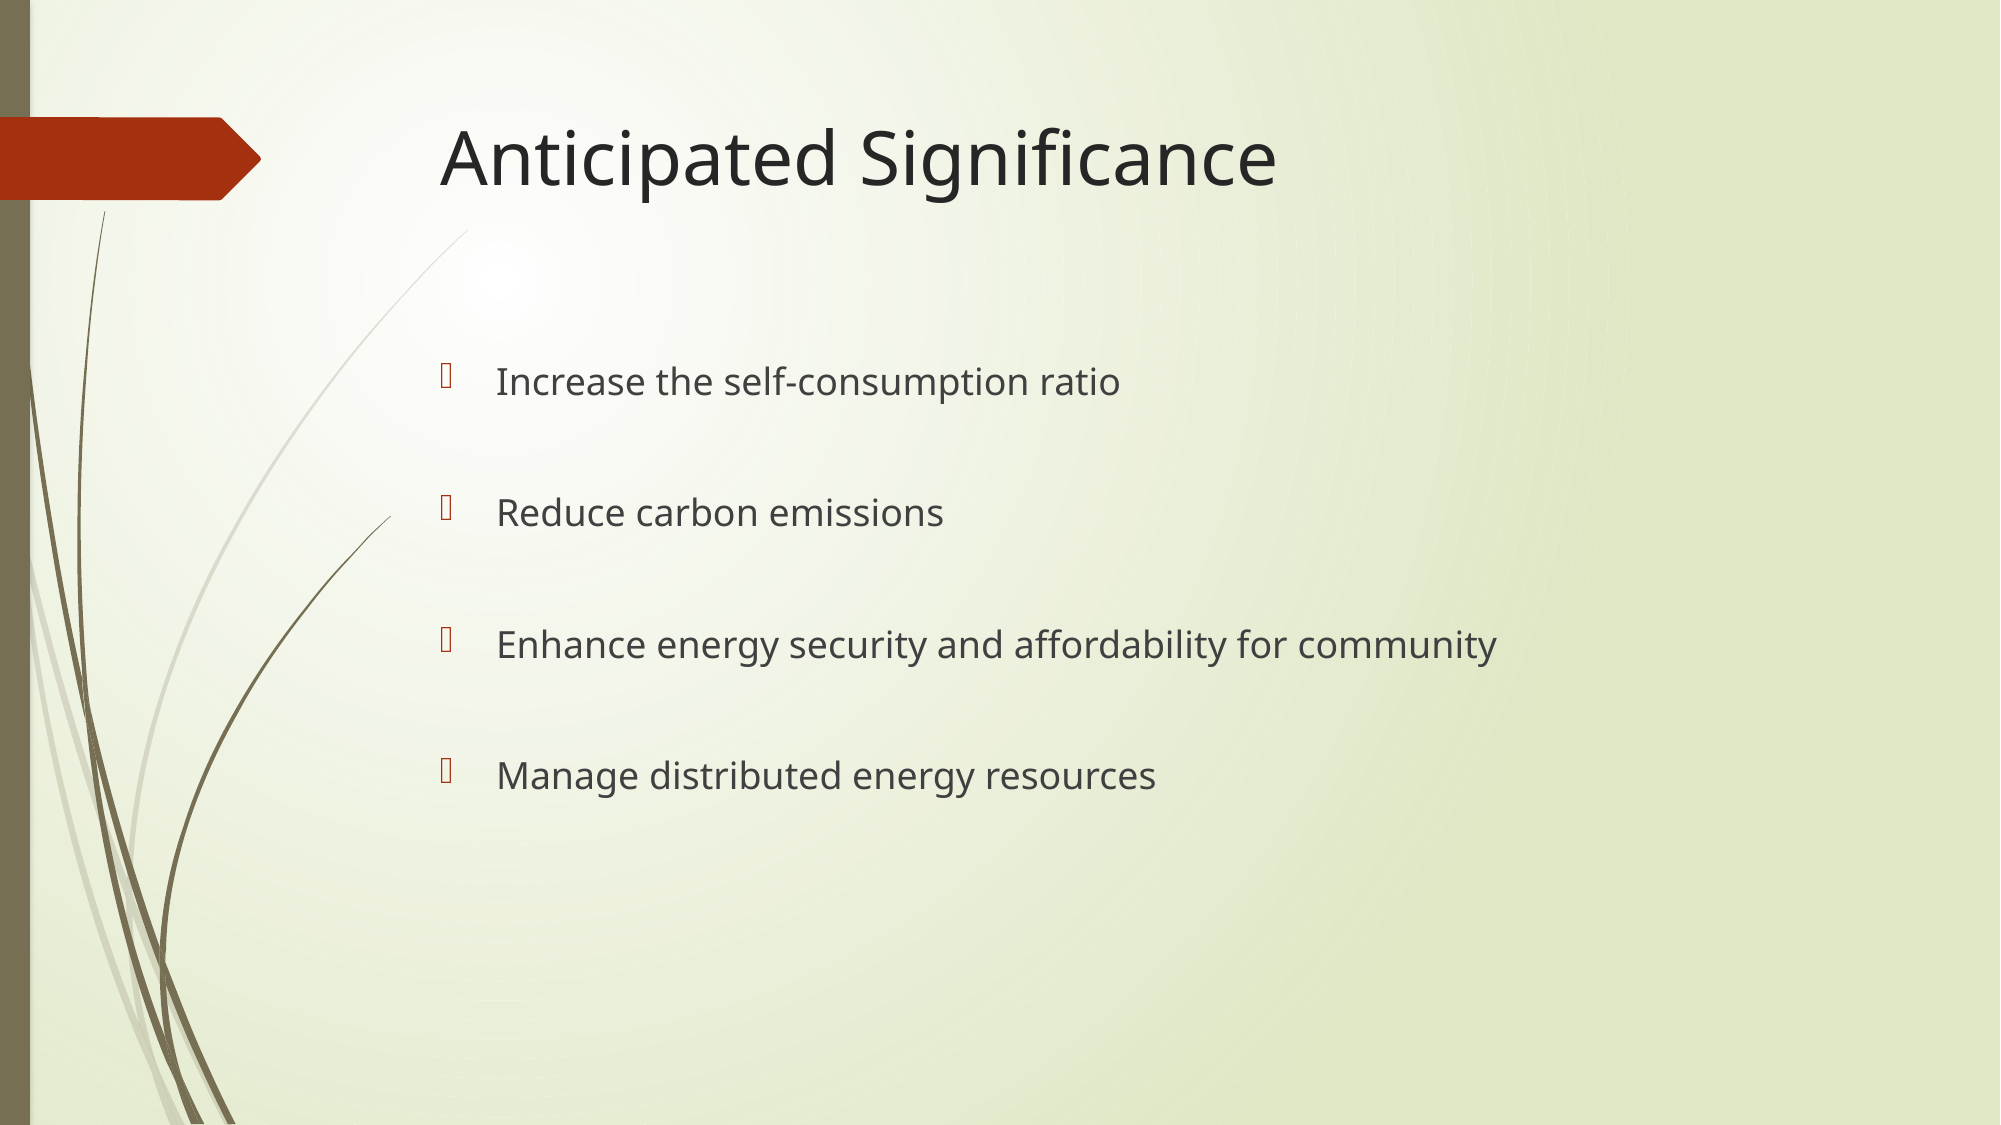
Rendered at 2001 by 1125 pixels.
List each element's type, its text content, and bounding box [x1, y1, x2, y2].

list Increase the self-consumption ratio Reduce carbon emissions Enhance energy security and affordability for community Manage distributed energy resources [424, 350, 1888, 970]
title Anticipated Significance [425, 102, 1888, 313]
